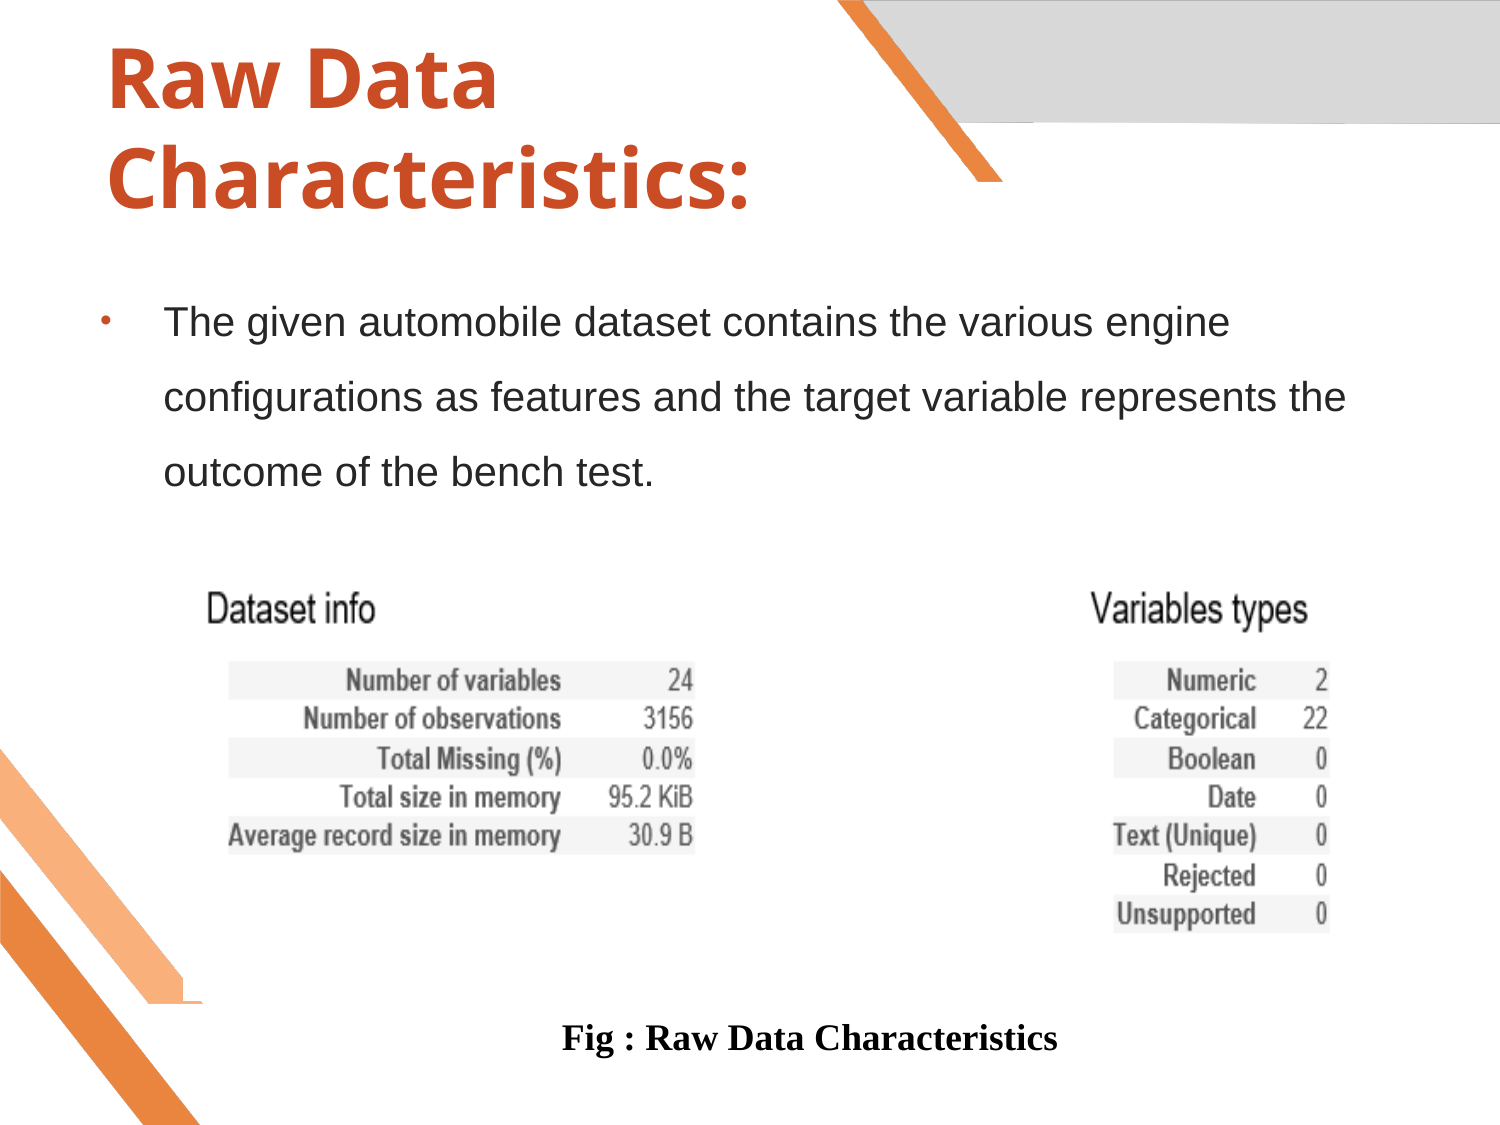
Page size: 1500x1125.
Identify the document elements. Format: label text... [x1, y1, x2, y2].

picture [837, 0, 1500, 182]
list The given automobile dataset contains the various engine configurations as features and the target variable represents the outcome of the bench test. [75, 262, 1400, 965]
title Raw Data Characteristics: [75, 59, 928, 191]
picture [0, 534, 1377, 1125]
text_box Fig : Raw Data Characteristics [277, 1005, 1353, 1065]
